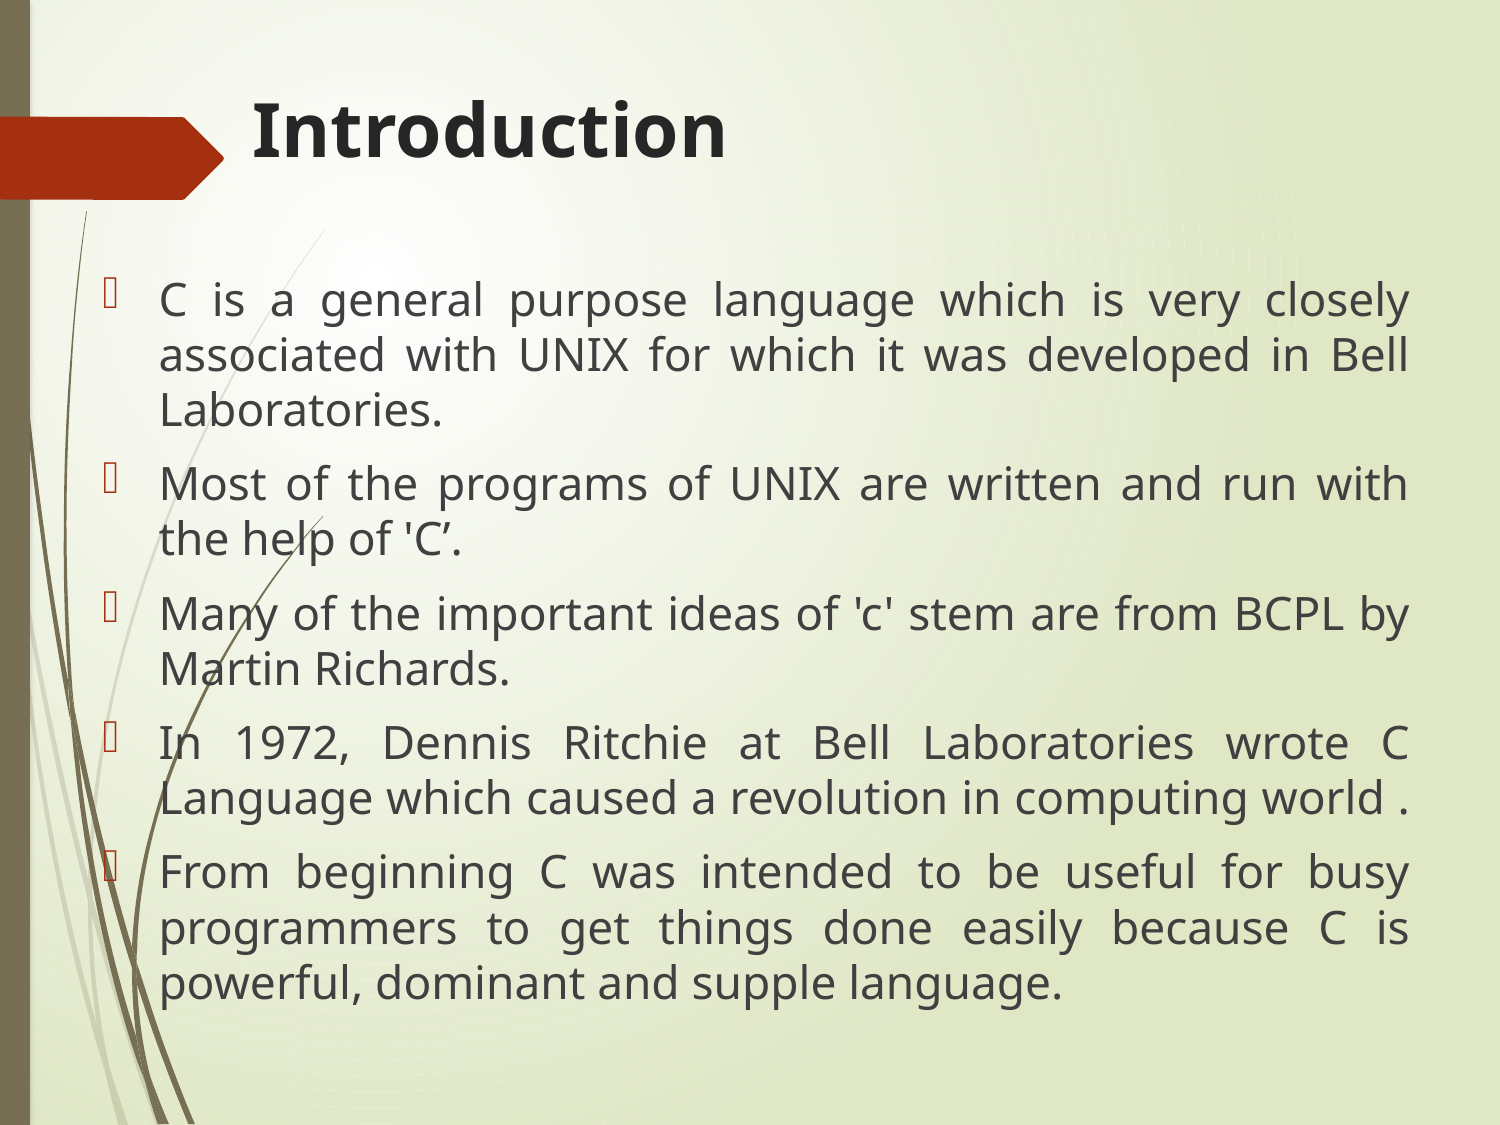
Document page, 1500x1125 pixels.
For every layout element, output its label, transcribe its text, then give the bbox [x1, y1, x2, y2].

list C is a general purpose language which is very closely associated with UNIX for which it was developed in Bell Laboratories. Most of the programs of UNIX are written and run with the help of 'C’. Many of the important ideas of 'c' stem are from BCPL by Martin Richards. In 1972, Dennis Ritchie at Bell Laboratories wrote C Language which caused a revolution in computing world . From beginning C was intended to be useful for busy programmers to get things done easily because C is powerful, dominant and supple language. [87, 262, 1425, 1075]
title Introduction [237, 75, 1319, 225]
